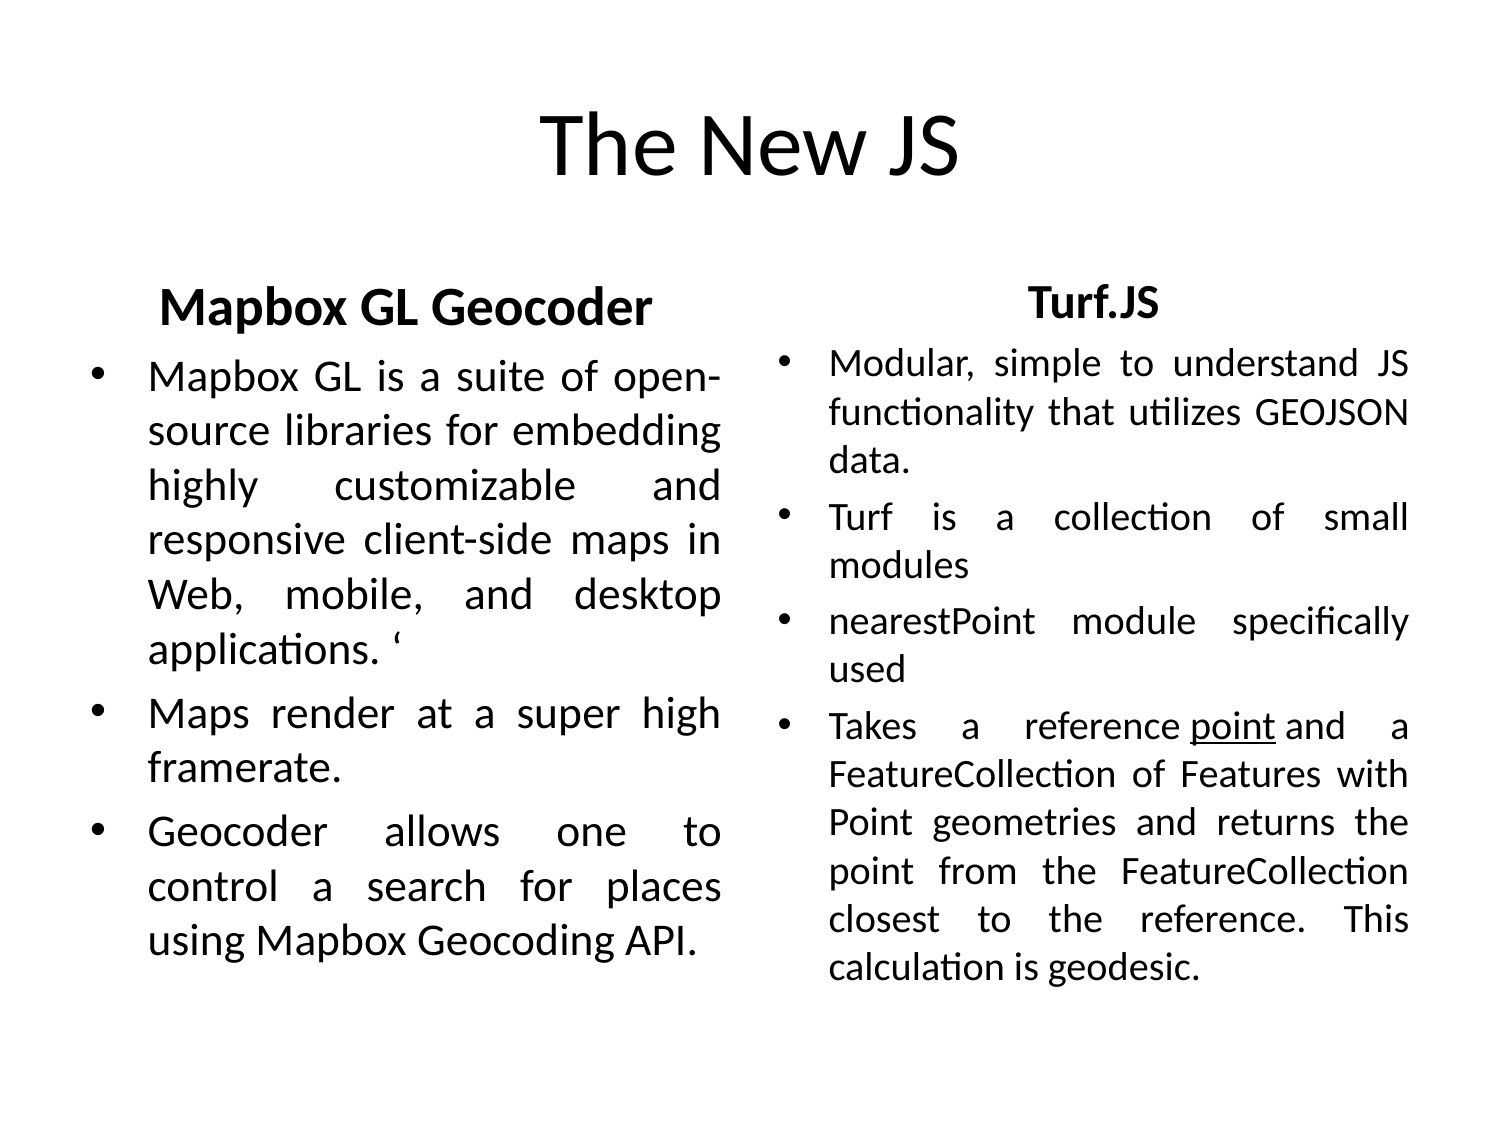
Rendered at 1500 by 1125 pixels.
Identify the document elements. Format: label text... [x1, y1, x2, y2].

list Mapbox GL Geocoder Mapbox GL is a suite of open-source libraries for embedding highly customizable and responsive client-side maps in Web, mobile, and desktop applications. ‘ Maps render at a super high framerate. Geocoder allows one to control a search for places using Mapbox Geocoding API. [75, 262, 738, 1005]
list Turf.JS Modular, simple to understand JS functionality that utilizes GEOJSON data. Turf is a collection of small modules nearestPoint module specifically used Takes a reference point and a FeatureCollection of Features with Point geometries and returns the point from the FeatureCollection closest to the reference. This calculation is geodesic. [762, 262, 1425, 1005]
title The New JS [75, 45, 1425, 233]
